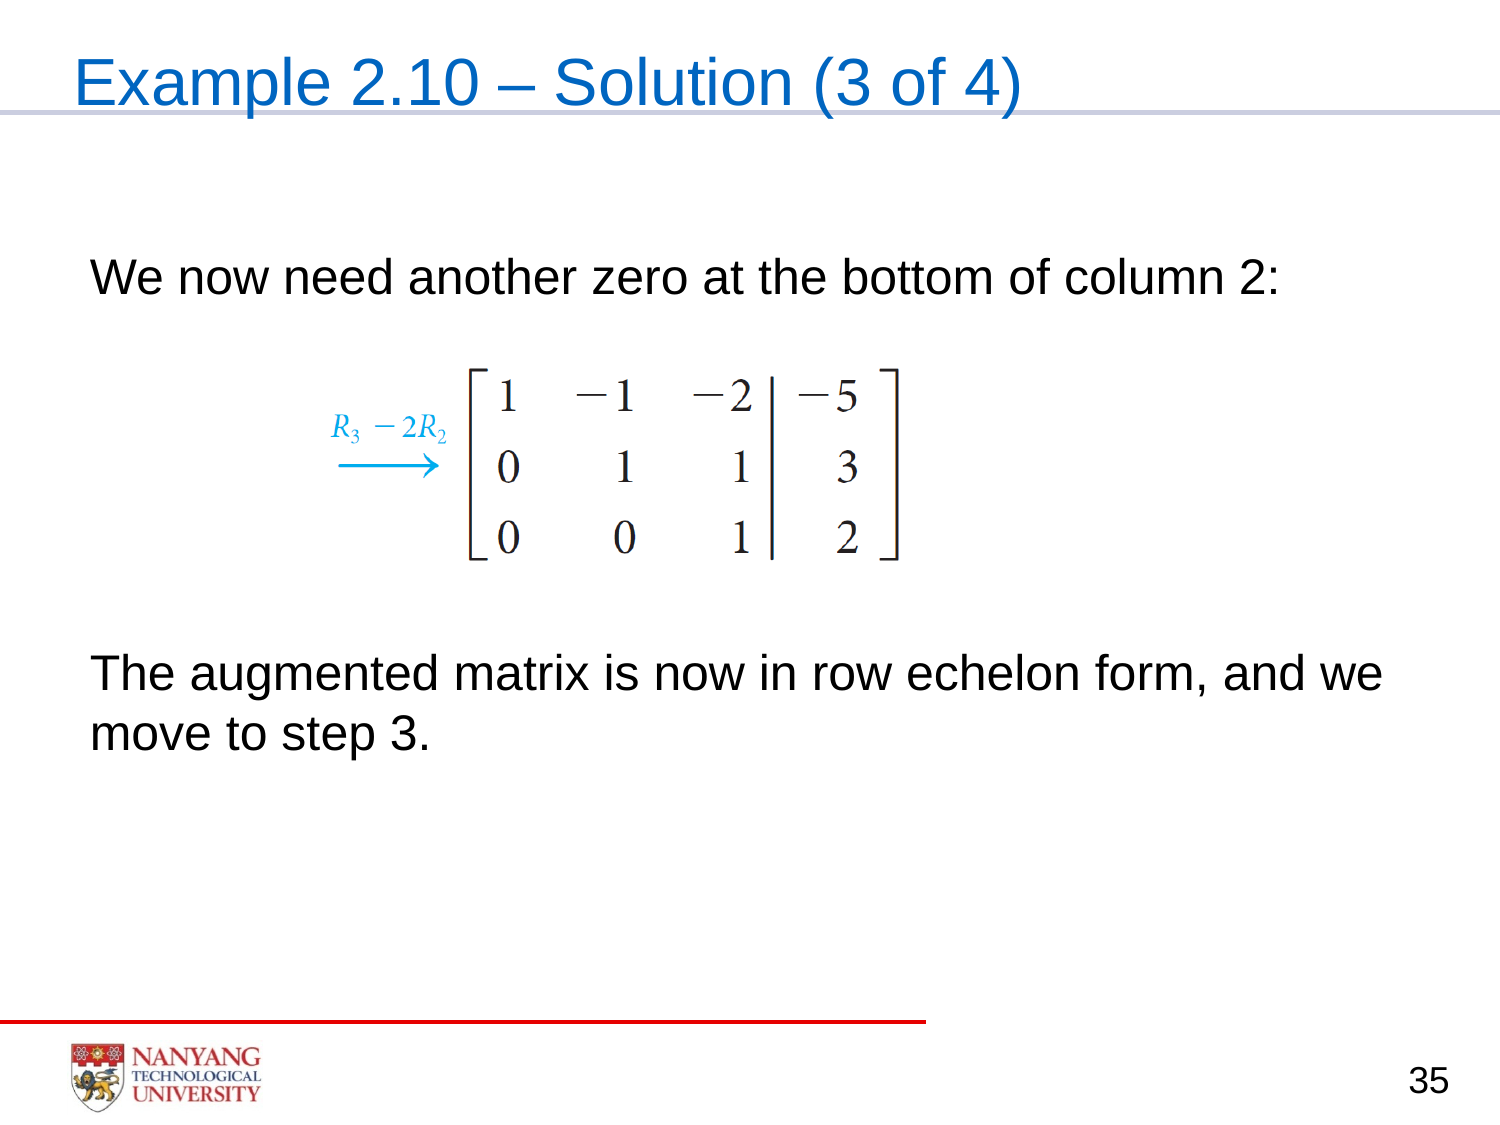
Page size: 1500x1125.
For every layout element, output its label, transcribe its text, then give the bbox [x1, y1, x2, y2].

title Example 2.10 – Solution (3 of 4) [58, 31, 1467, 219]
picture [325, 362, 909, 569]
list We now need another zero at the bottom of column 2: [75, 236, 1443, 322]
picture [67, 1040, 263, 1115]
list The augmented matrix is now in row echelon form, and we move to step 3. [75, 633, 1443, 794]
